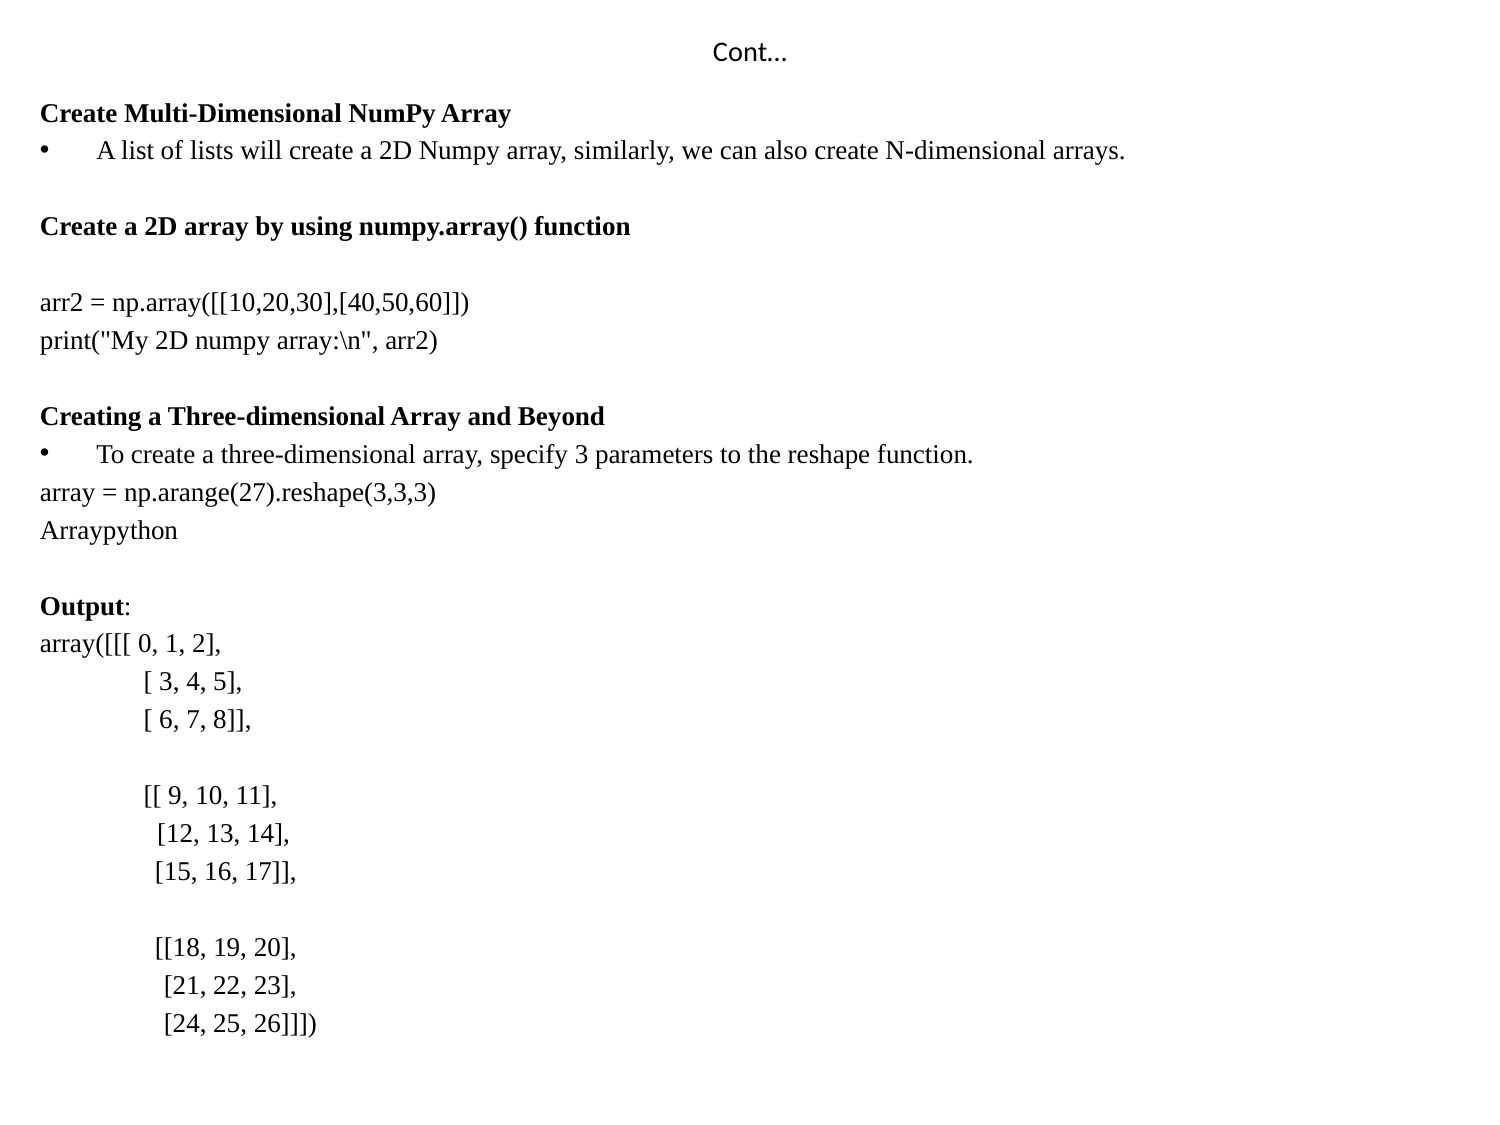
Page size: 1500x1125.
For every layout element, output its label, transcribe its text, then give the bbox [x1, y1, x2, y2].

title Cont… [75, 24, 1425, 75]
list Create Multi-Dimensional NumPy Array A list of lists will create a 2D Numpy array, similarly, we can also create N-dimensional arrays. Create a 2D array by using numpy.array() function arr2 = np.array([[10,20,30],[40,50,60]]) print("My 2D numpy array:\n", arr2) Creating a Three-dimensional Array and Beyond To create a three-dimensional array, specify 3 parameters to the reshape function. array = np.arange(27).reshape(3,3,3) Arraypython Output: array([[[ 0, 1, 2], [ 3, 4, 5], [ 6, 7, 8]], [[ 9, 10, 11], [12, 13, 14], [15, 16, 17]], [[18, 19, 20], [21, 22, 23], [24, 25, 26]]]) [24, 87, 1475, 1088]
